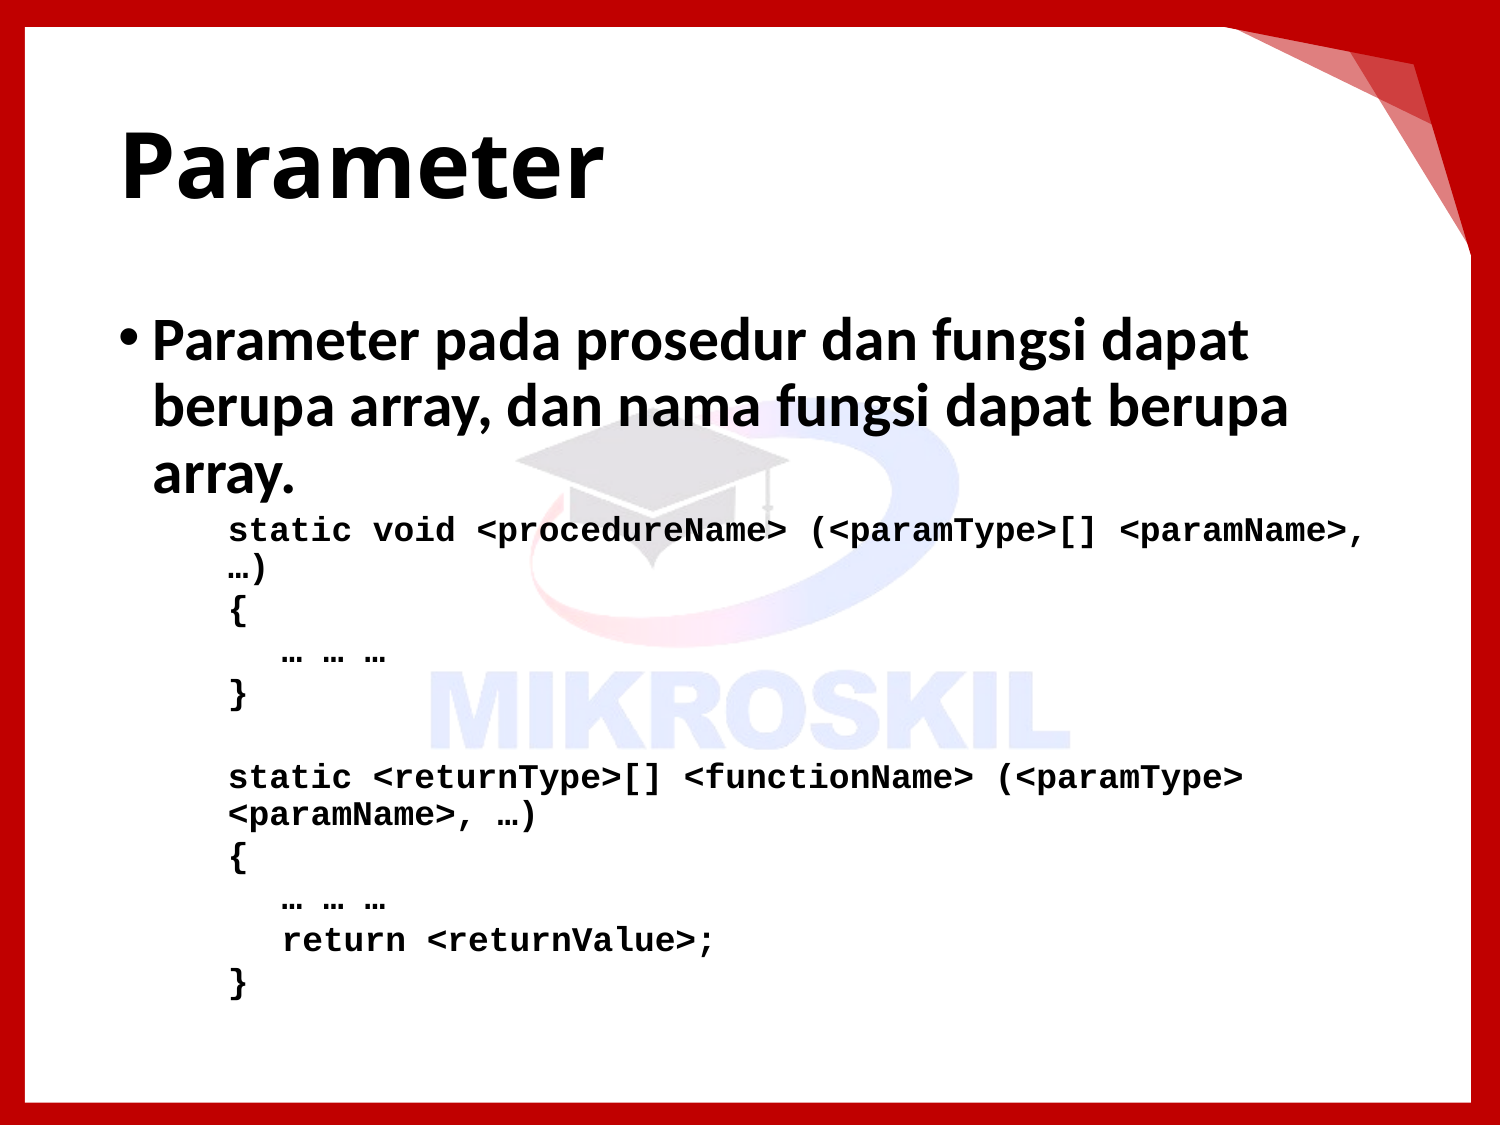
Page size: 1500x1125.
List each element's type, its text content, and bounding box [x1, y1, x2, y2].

title Parameter [103, 59, 1397, 278]
list Parameter pada prosedur dan fungsi dapat berupa array, dan nama fungsi dapat berupa array. static void <procedureName> (<paramType>[] <paramName>, …) { … … … } static <returnType>[] <functionName> (<paramType> <paramName>, …) { … … … return <returnValue>; } [103, 299, 1397, 1014]
